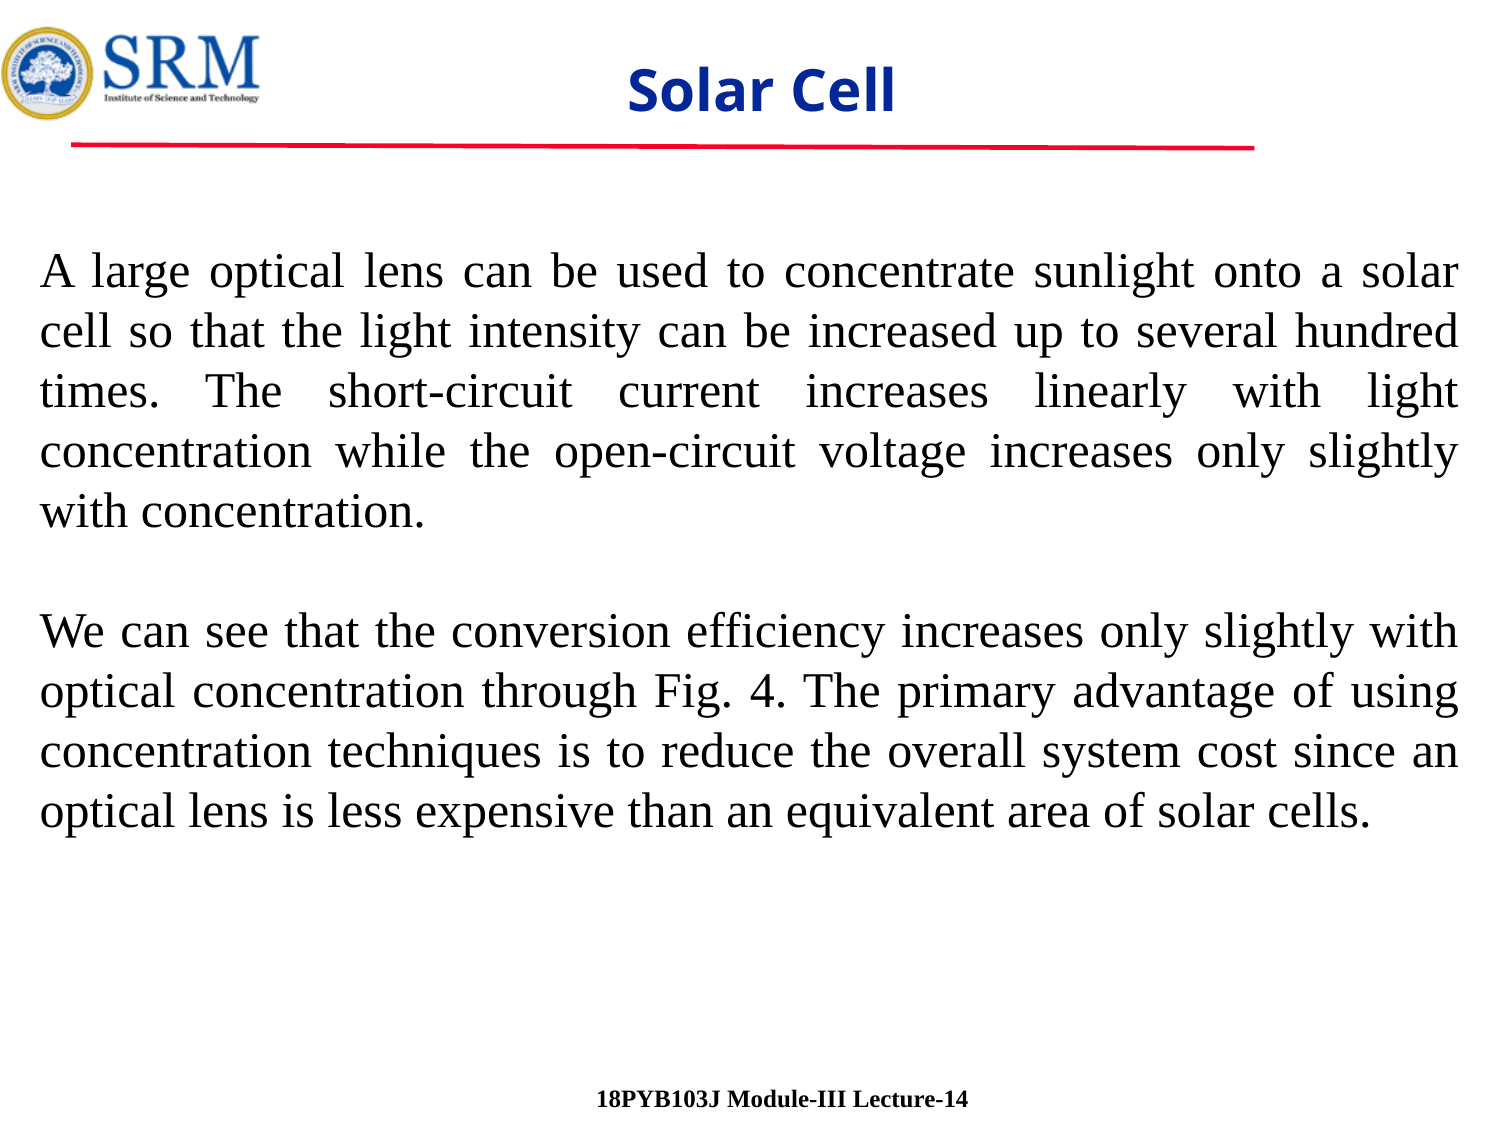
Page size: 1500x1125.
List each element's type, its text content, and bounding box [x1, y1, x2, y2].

text_box Solar Cell [613, 53, 913, 132]
picture [0, 0, 261, 150]
text_box 18PYB103J Module-III Lecture-14 [449, 1074, 1050, 1120]
text_box A large optical lens can be used to concentrate sunlight onto a solar cell so that the light intensity can be increased up to several hundred times. The short-circuit current increases linearly with light concentration while the open-circuit voltage increases only slightly with concentration. We can see that the conversion efficiency increases only slightly with optical concentration through Fig. 4. The primary advantage of using concentration techniques is to reduce the overall system cost since an optical lens is less expensive than an equivalent area of solar cells. [24, 230, 1476, 846]
